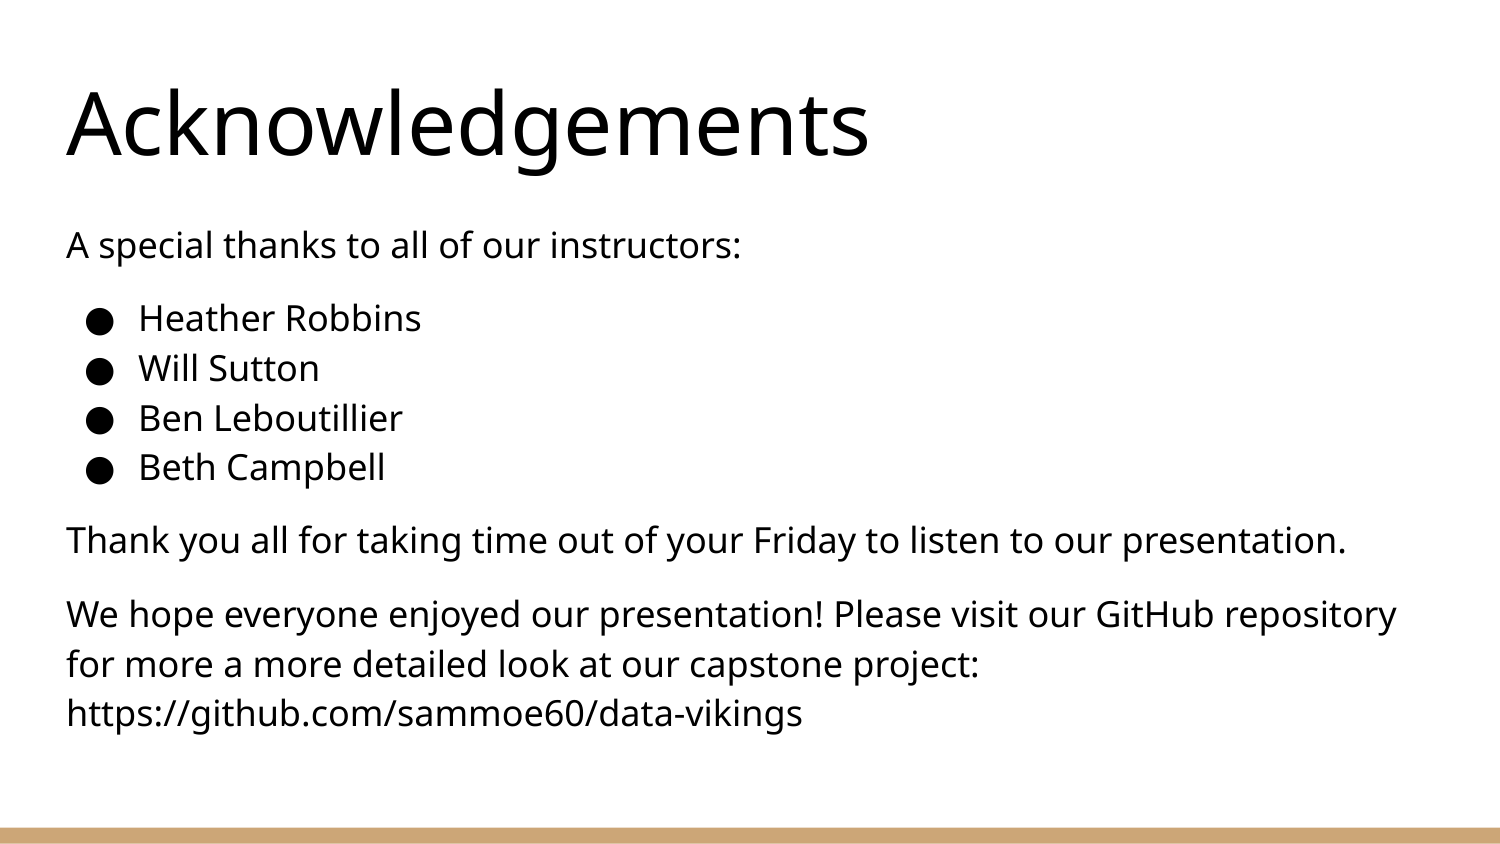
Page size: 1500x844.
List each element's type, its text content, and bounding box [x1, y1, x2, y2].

title Acknowledgements [51, 51, 1449, 189]
list A special thanks to all of our instructors: Heather Robbins Will Sutton Ben Leboutillier Beth Campbell Thank you all for taking time out of your Friday to listen to our presentation. We hope everyone enjoyed our presentation! Please visit our GitHub repository for more a more detailed look at our capstone project: https://github.com/sammoe60/data-vikings [51, 200, 1449, 752]
